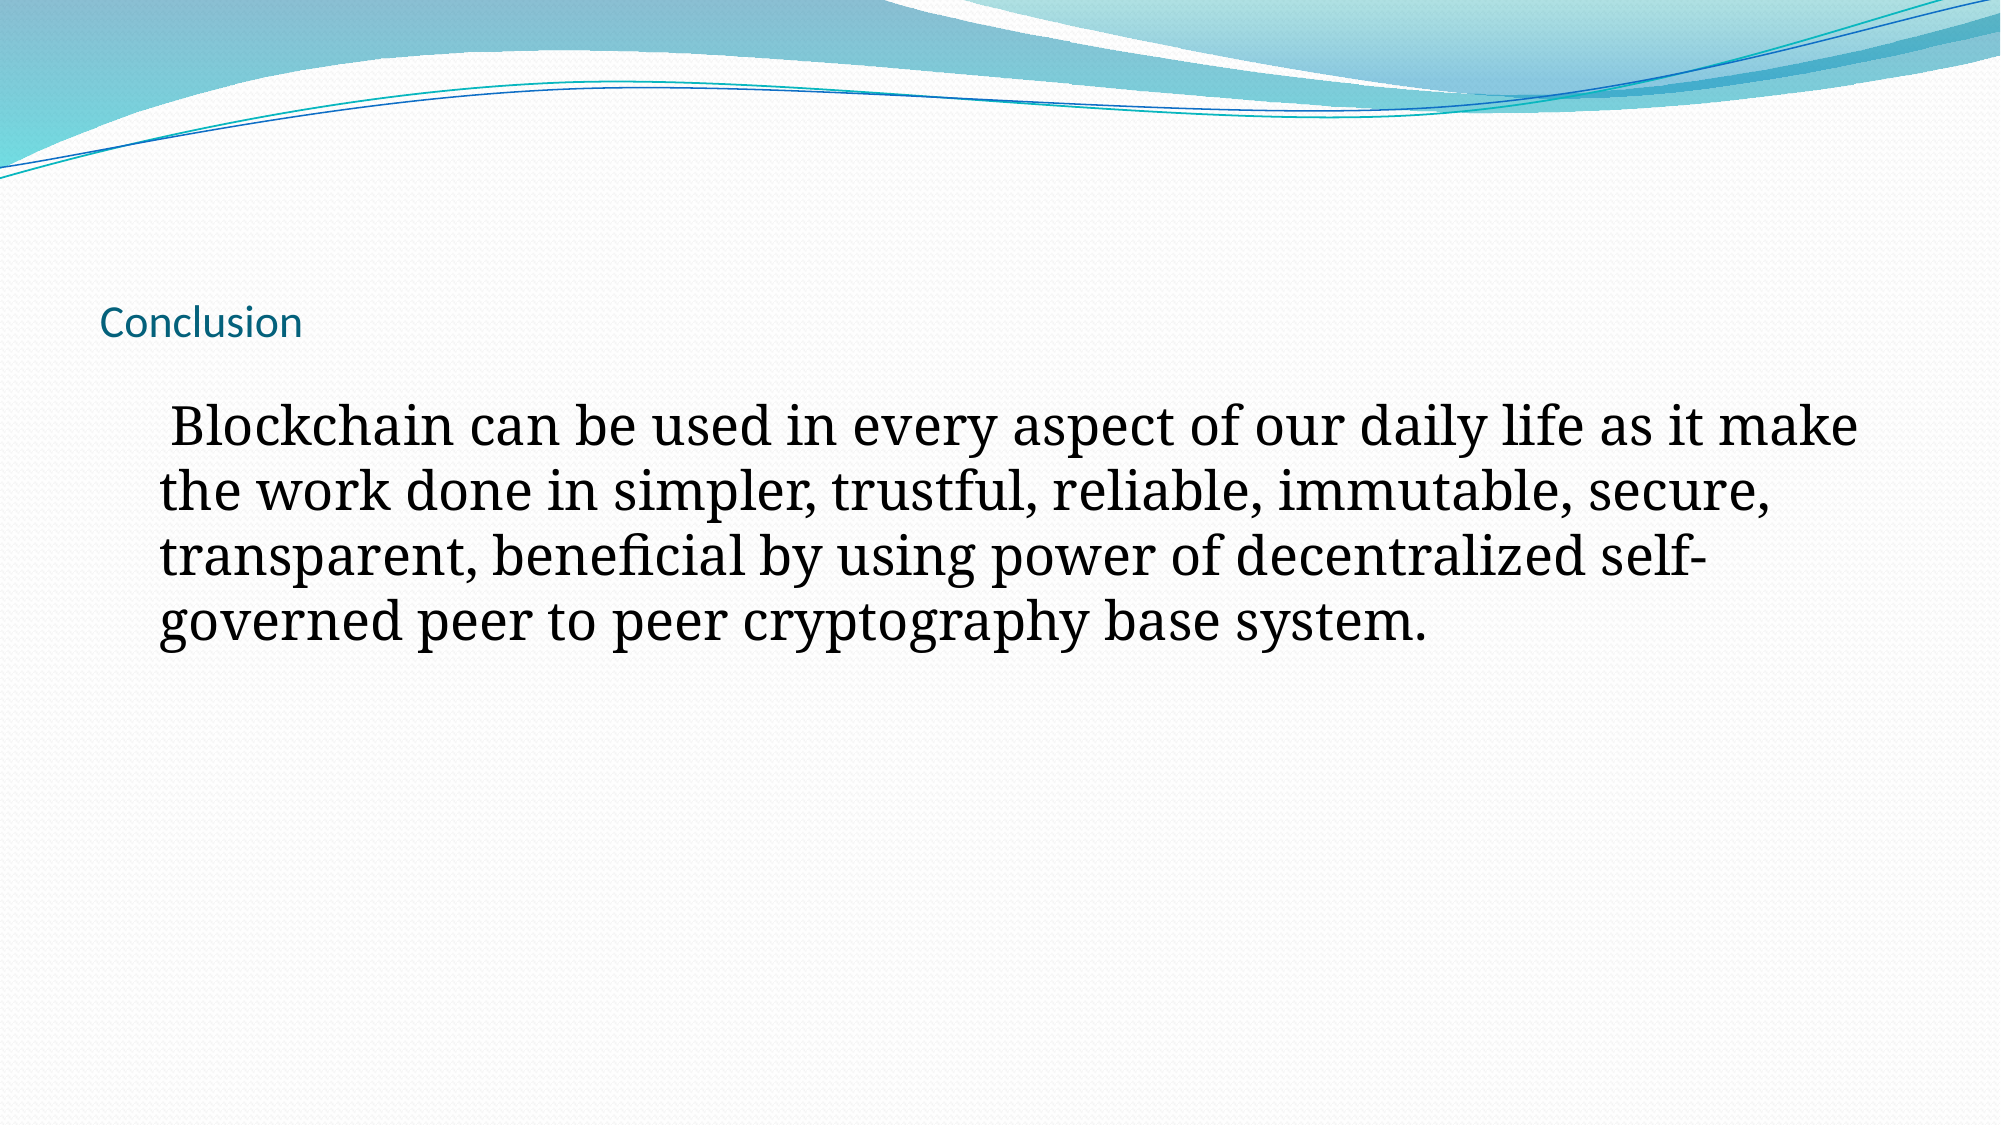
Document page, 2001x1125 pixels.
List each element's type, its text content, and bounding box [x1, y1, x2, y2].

title Conclusion [99, 169, 1600, 383]
list Blockchain can be used in every aspect of our daily life as it make the work done in simpler, trustful, reliable, immutable, secure, transparent, beneficial by using power of decentralized self-governed peer to peer cryptography base system. [99, 383, 1900, 934]
